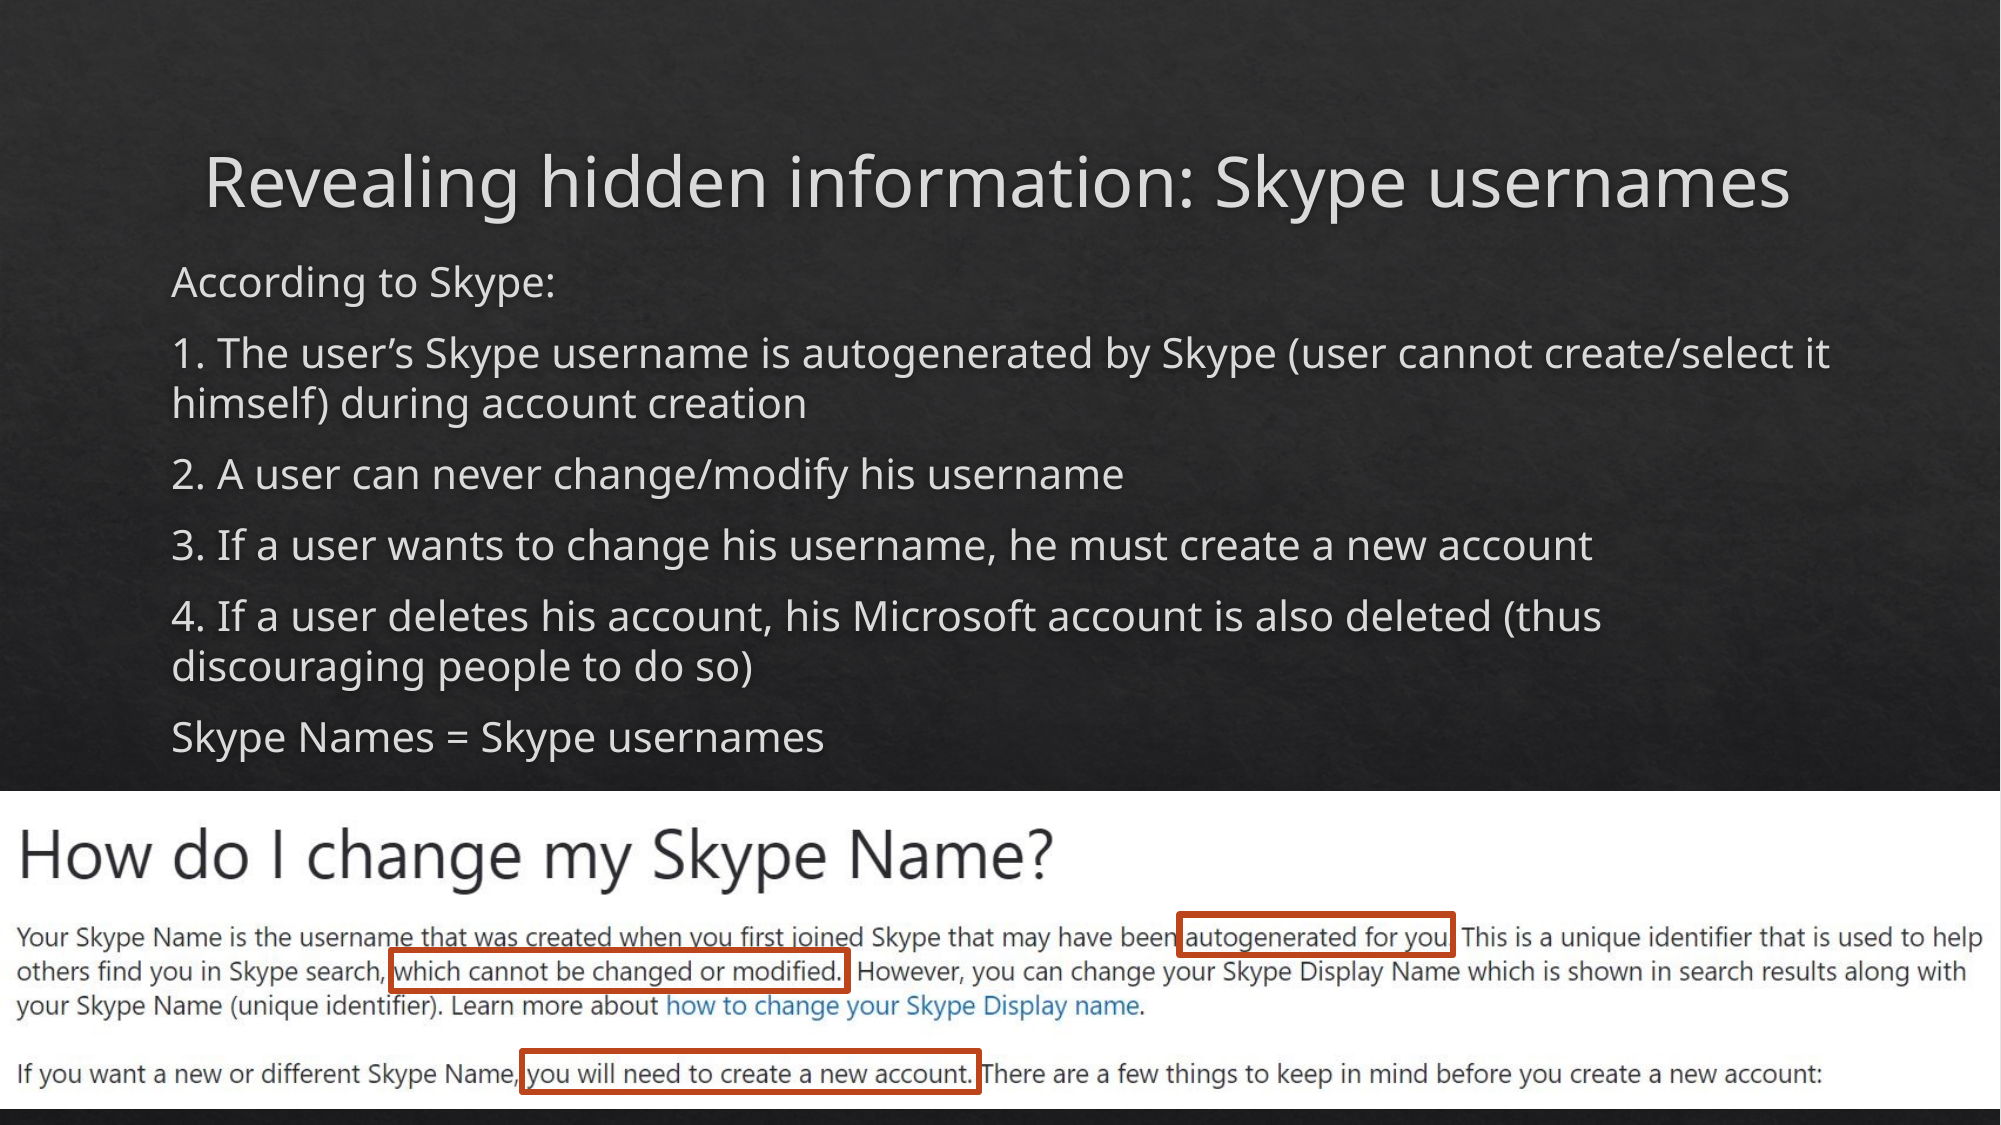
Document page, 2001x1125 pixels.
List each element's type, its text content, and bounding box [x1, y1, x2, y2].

title Revealing hidden information: Skype usernames [149, 99, 1849, 245]
list According to Skype: 1. The user’s Skype username is autogenerated by Skype (user cannot create/select it himself) during account creation 2. A user can never change/modify his username 3. If a user wants to change his username, he must create a new account 4. If a user deletes his account, his Microsoft account is also deleted (thus discouraging people to do so) Skype Names = Skype usernames [149, 248, 1849, 787]
picture [0, 790, 2000, 1110]
